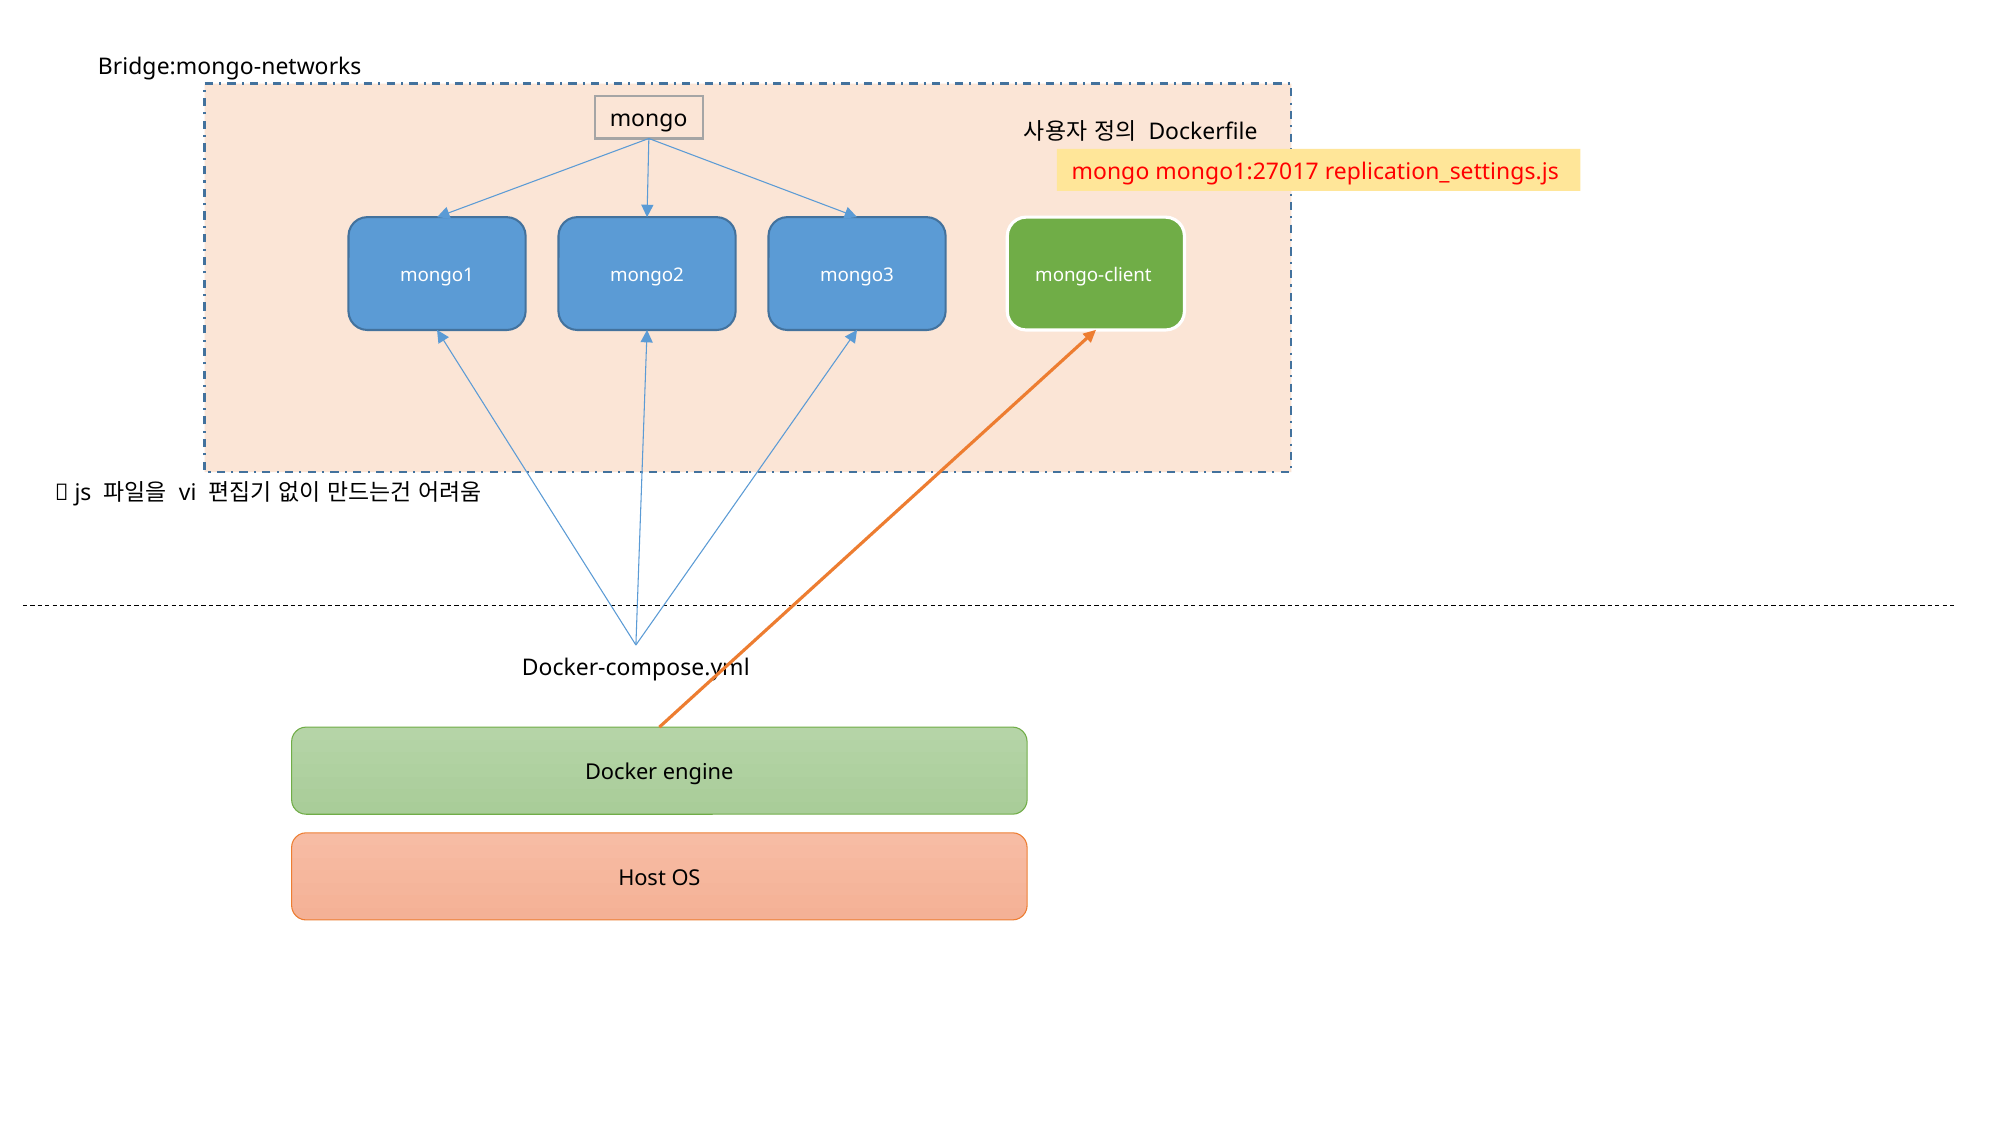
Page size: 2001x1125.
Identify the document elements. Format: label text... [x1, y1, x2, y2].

text_box mongo mongo1:27017 replication_settings.js [1056, 148, 1581, 191]
text_box mongo1 [347, 216, 527, 332]
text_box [437, 139, 647, 218]
text_box Docker engine [291, 726, 1028, 815]
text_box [437, 329, 635, 645]
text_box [648, 139, 858, 218]
text_box 사용자 정의 Dockerfile [1009, 109, 1273, 152]
text_box mongo [594, 95, 704, 139]
text_box Docker-compose.yml [507, 645, 659, 688]
text_box mongo2 [557, 218, 737, 329]
text_box  js 파일을 vi 편집기 없이 만드는건 어려움 [40, 470, 437, 513]
text_box mongo3 [767, 216, 947, 329]
text_box [203, 82, 1292, 473]
text_box Host OS [291, 832, 1028, 921]
text_box mongo-client [1005, 215, 1187, 332]
text_box Bridge:mongo-networks [83, 44, 377, 87]
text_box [635, 329, 659, 645]
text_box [659, 329, 1096, 728]
